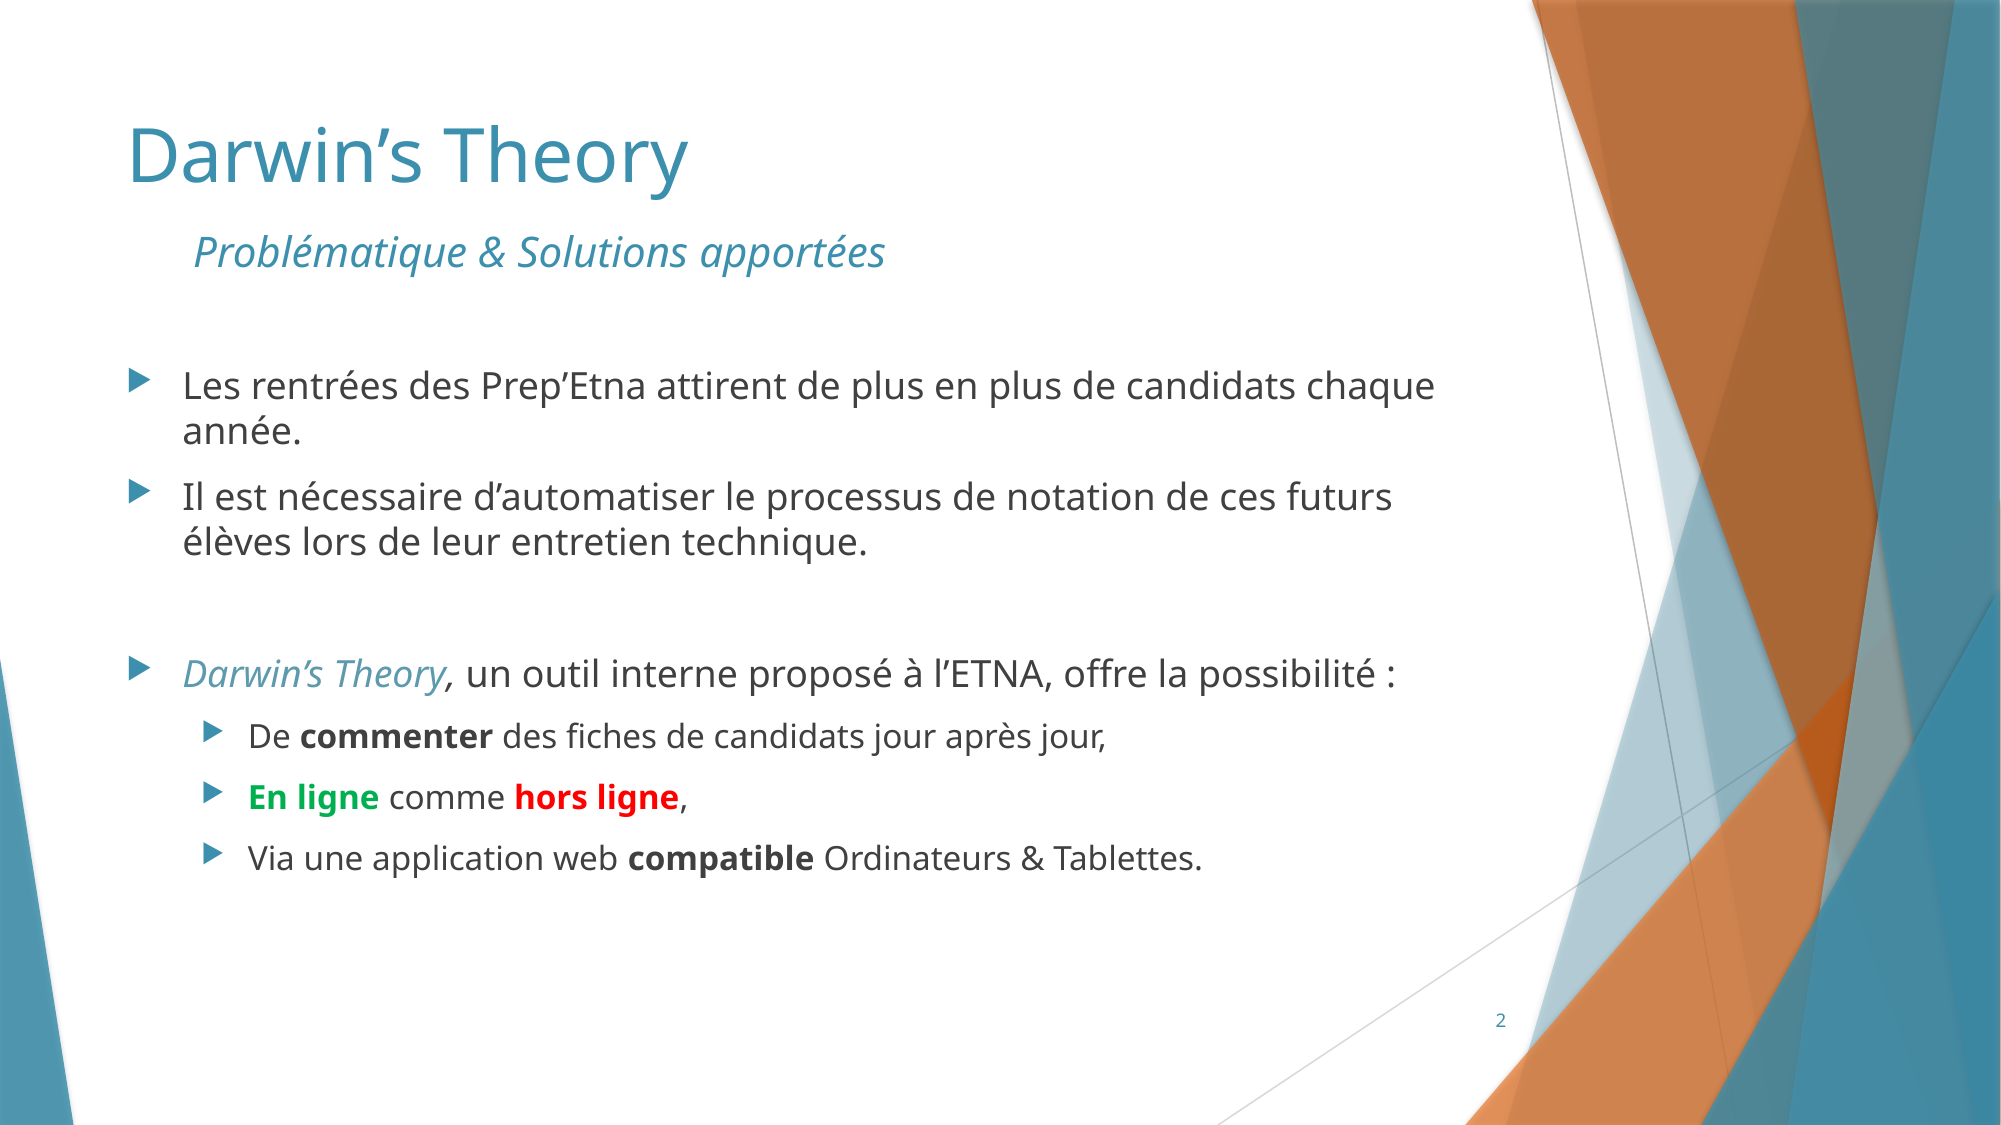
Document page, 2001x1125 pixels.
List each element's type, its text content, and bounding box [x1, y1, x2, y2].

title Darwin’s Theory [111, 99, 1522, 317]
text_box Problématique & Solutions apportées [178, 218, 926, 292]
list Les rentrées des Prep’Etna attirent de plus en plus de candidats chaque année. Il est nécessaire d’automatiser le processus de notation de ces futurs élèves lors de leur entretien technique. Darwin’s Theory, un outil interne proposé à l’ETNA, offre la possibilité : De commenter des fiches de candidats jour après jour, En ligne comme hors ligne, Via une application web compatible Ordinateurs & Tablettes. [111, 354, 1522, 992]
slide_number 2 [1409, 991, 1522, 1051]
